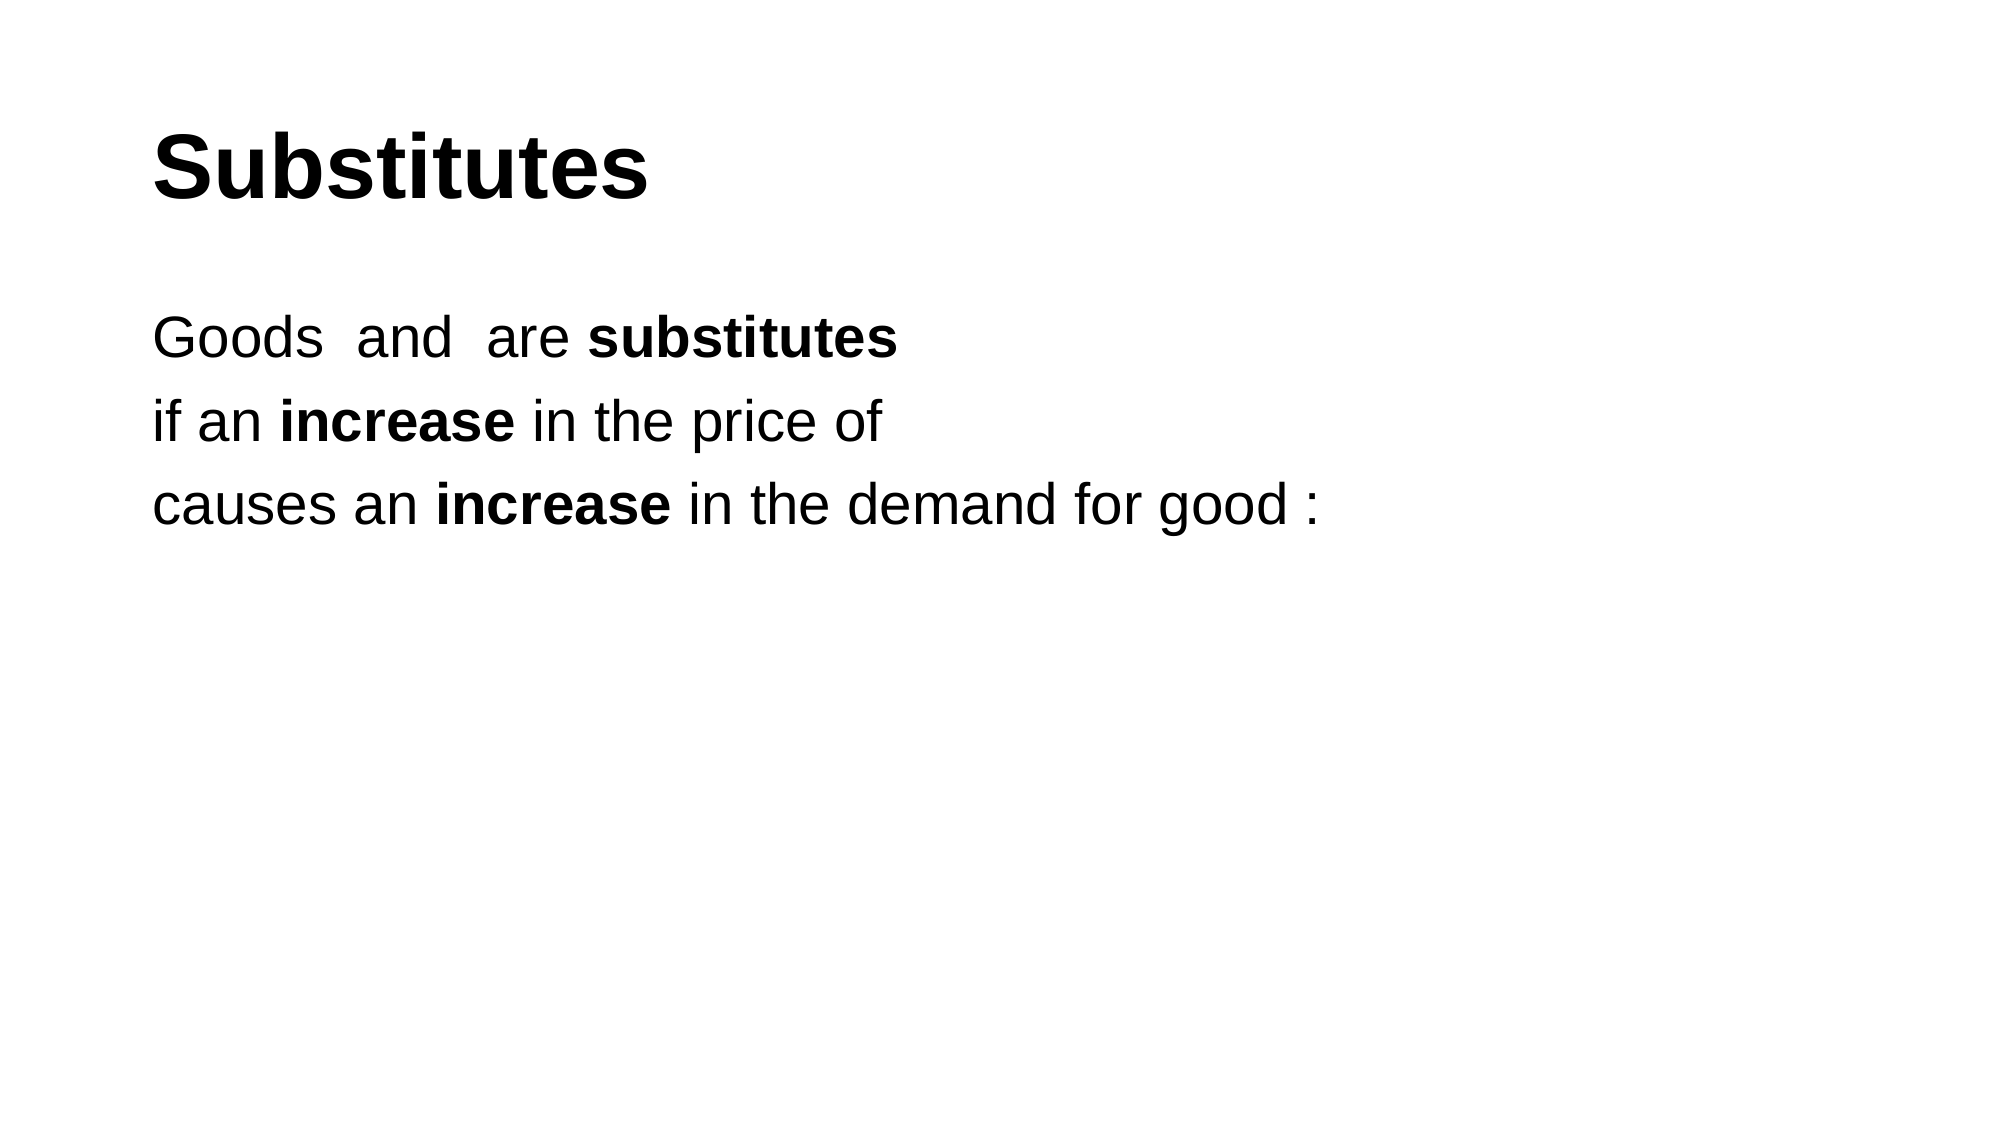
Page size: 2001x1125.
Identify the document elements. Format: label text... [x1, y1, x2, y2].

title Substitutes [137, 59, 1863, 278]
